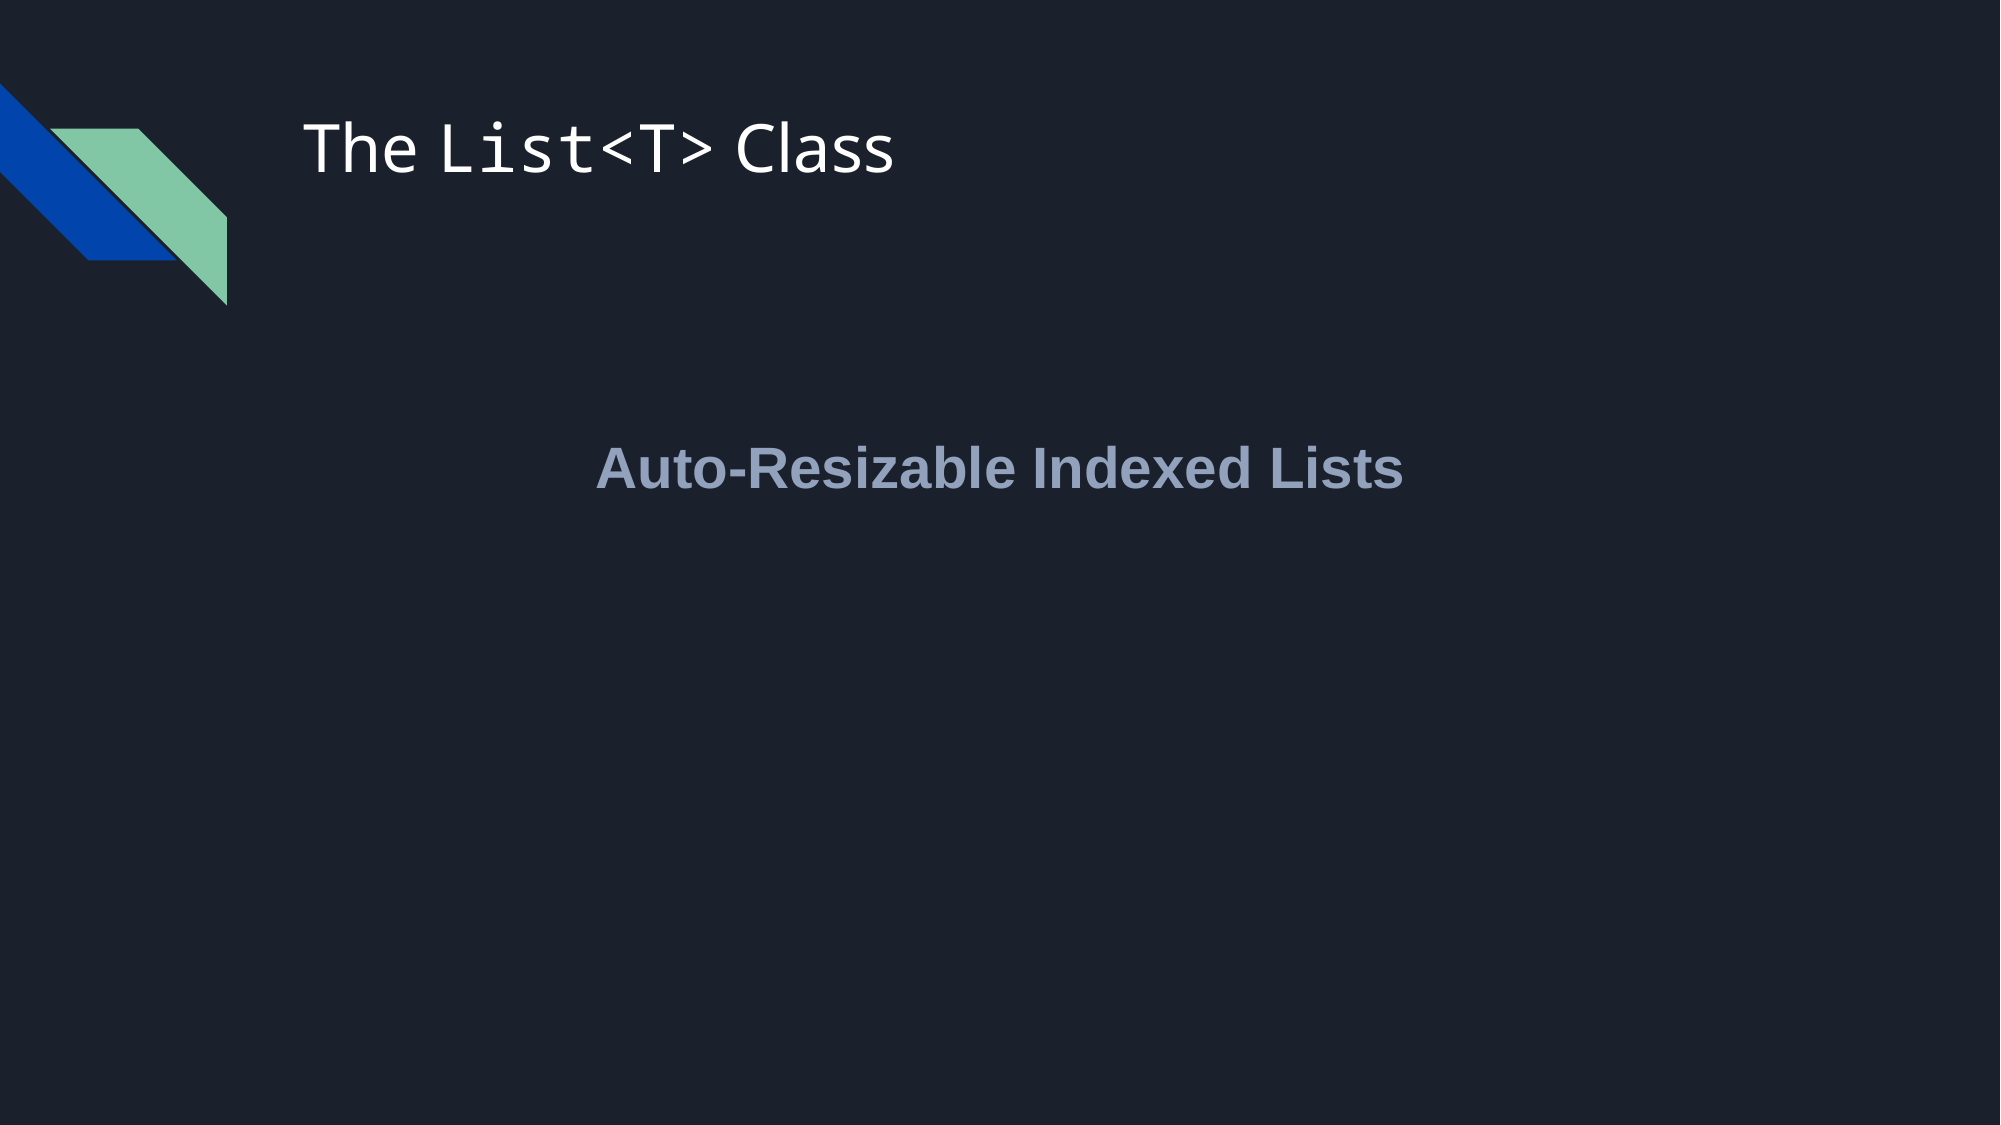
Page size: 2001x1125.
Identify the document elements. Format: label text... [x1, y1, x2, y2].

title The List<T> Class [283, 86, 1824, 287]
text_box Auto-Resizable Indexed Lists [564, 423, 1438, 500]
